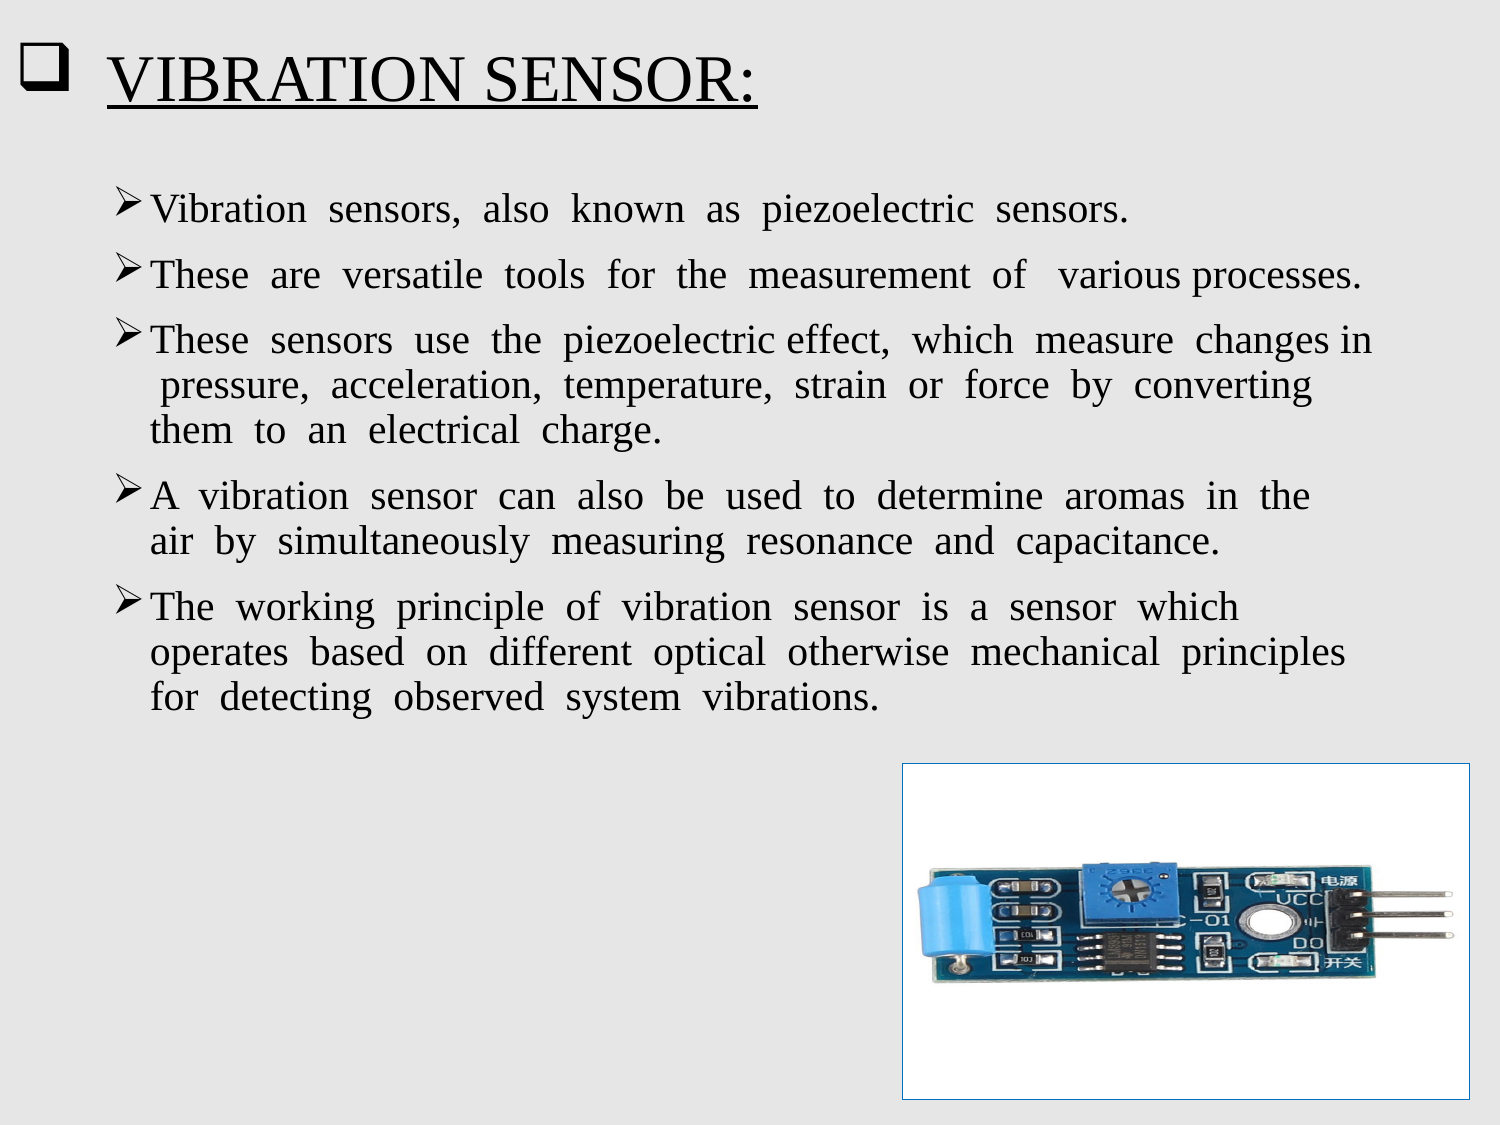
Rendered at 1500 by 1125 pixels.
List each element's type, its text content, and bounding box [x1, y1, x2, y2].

title VIBRATION SENSOR: [0, 0, 1294, 160]
picture [902, 763, 1470, 1100]
list Vibration sensors, also known as piezoelectric sensors. These are versatile tools for the measurement of various processes. These sensors use the piezoelectric effect, which measure changes in pressure, acceleration, temperature, strain or force by converting them to an electrical charge. A vibration sensor can also be used to determine aromas in the air by simultaneously measuring resonance and capacitance. The working principle of vibration sensor is a sensor which operates based on different optical otherwise mechanical principles for detecting observed system vibrations. [97, 178, 1392, 764]
